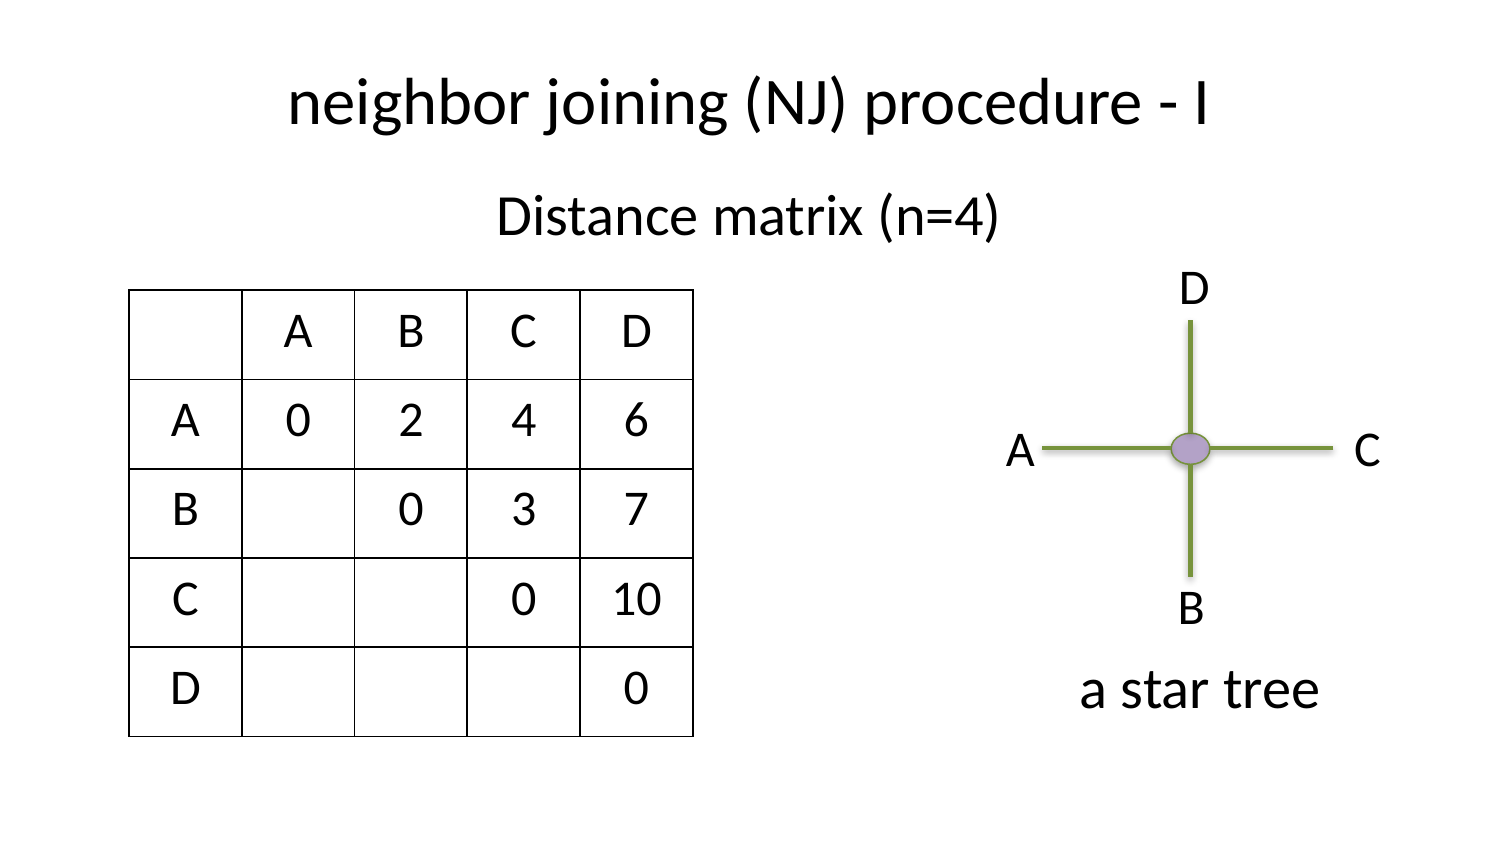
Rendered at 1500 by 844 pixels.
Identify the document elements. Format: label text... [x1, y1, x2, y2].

table_cell [355, 559, 466, 646]
table_cell [468, 648, 579, 736]
table_cell C [130, 559, 241, 646]
table_header [130, 291, 241, 379]
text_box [990, 246, 1397, 644]
table_cell 3 [468, 470, 579, 557]
table_cell 7 [581, 470, 692, 557]
text_box a star tree [1064, 652, 1349, 728]
table_cell A [130, 380, 241, 468]
table_cell 6 [581, 380, 692, 468]
table_header B [355, 291, 466, 379]
table_cell 0 [581, 648, 692, 736]
table_header C [468, 291, 579, 379]
table_cell 0 [243, 380, 354, 468]
table_cell [243, 648, 354, 736]
table_cell B [130, 470, 241, 557]
table_cell [355, 648, 466, 736]
table_cell 2 [355, 380, 466, 468]
table_cell 0 [468, 559, 579, 646]
table_header A [243, 291, 354, 379]
table_cell [243, 470, 354, 557]
title neighbor joining (NJ) procedure - I [74, 41, 1425, 155]
table_cell D [130, 648, 241, 736]
table_cell [243, 559, 354, 646]
table_cell 0 [355, 470, 466, 557]
table_cell 4 [468, 380, 579, 468]
text_box Distance matrix (n=4) [481, 170, 1017, 255]
table_cell 10 [581, 559, 692, 646]
table_header D [581, 291, 692, 379]
